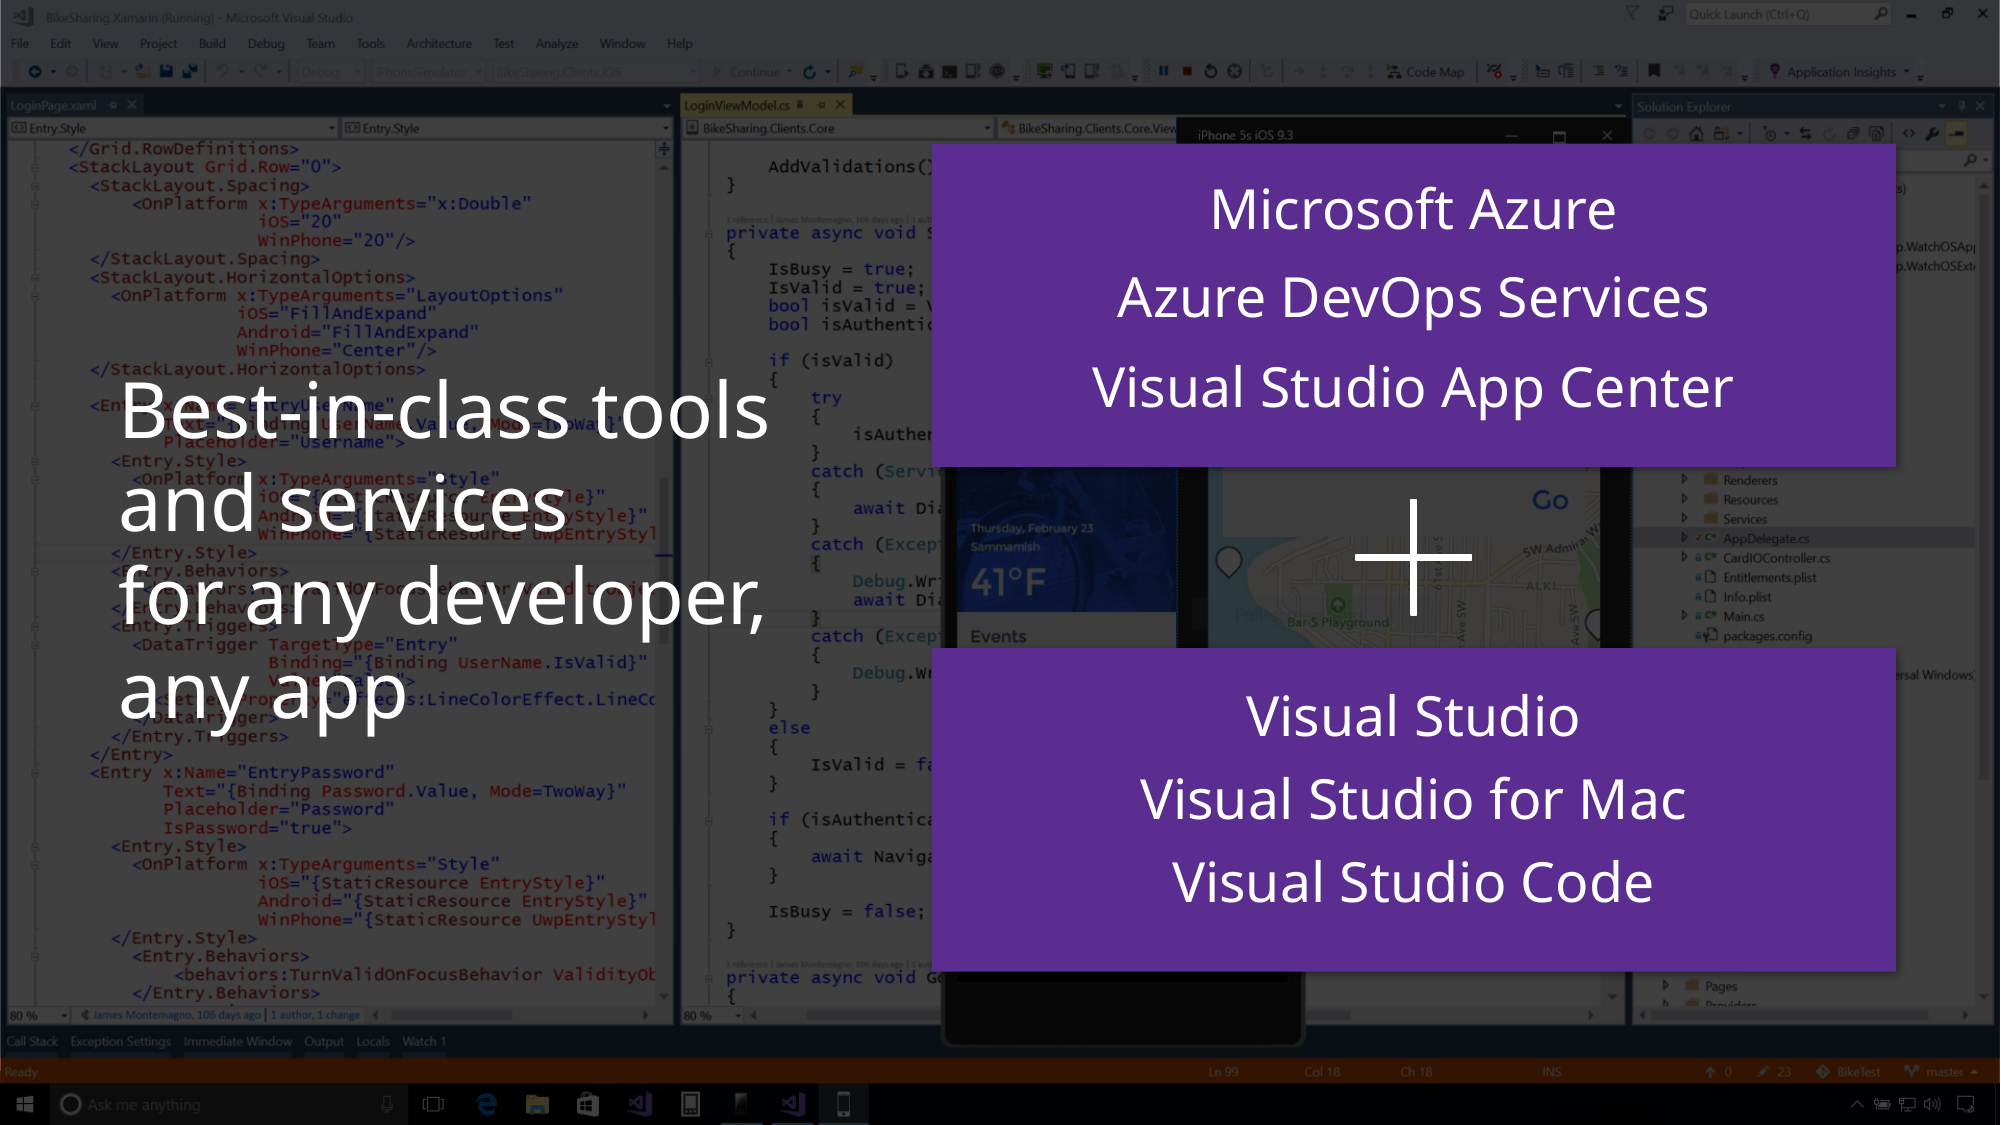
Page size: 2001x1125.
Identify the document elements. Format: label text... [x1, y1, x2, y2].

text_box [1355, 499, 1472, 616]
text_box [931, 647, 1897, 972]
text_box Best-in-class tools and services for any developer, any app [103, 353, 971, 713]
text_box [0, 0, 2000, 1125]
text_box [931, 143, 1897, 468]
